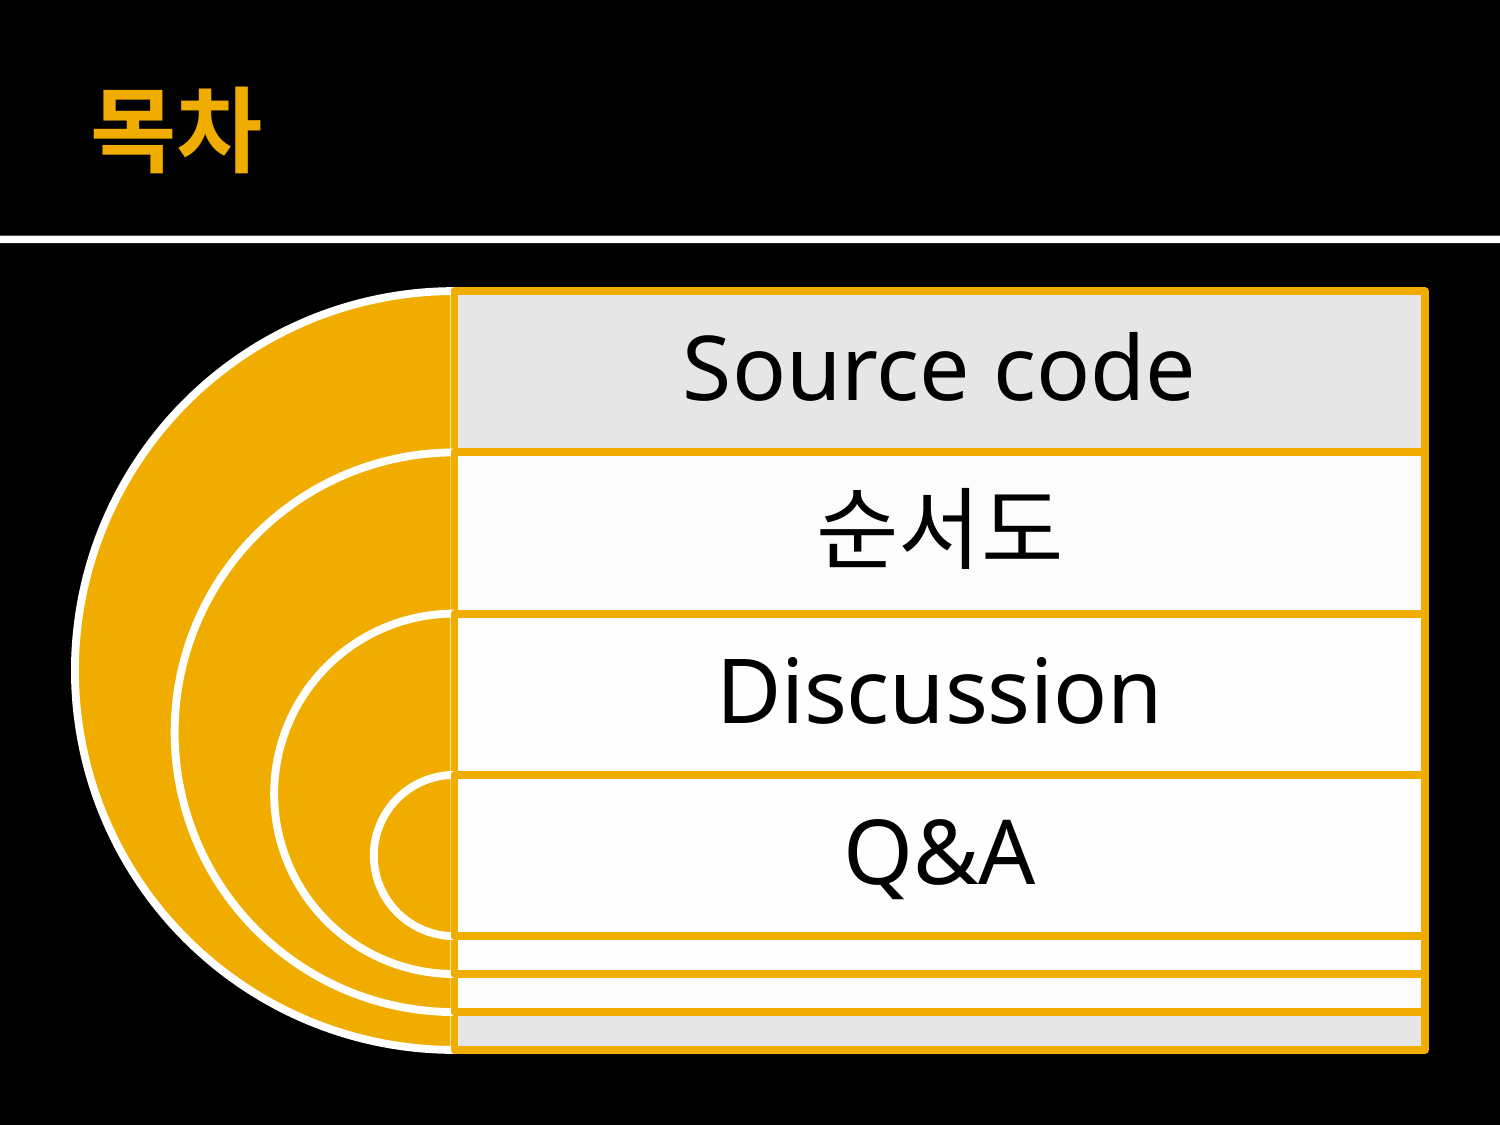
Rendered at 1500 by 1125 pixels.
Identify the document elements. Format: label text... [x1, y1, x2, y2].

title 목차 [75, 25, 1425, 231]
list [74, 291, 1425, 1050]
